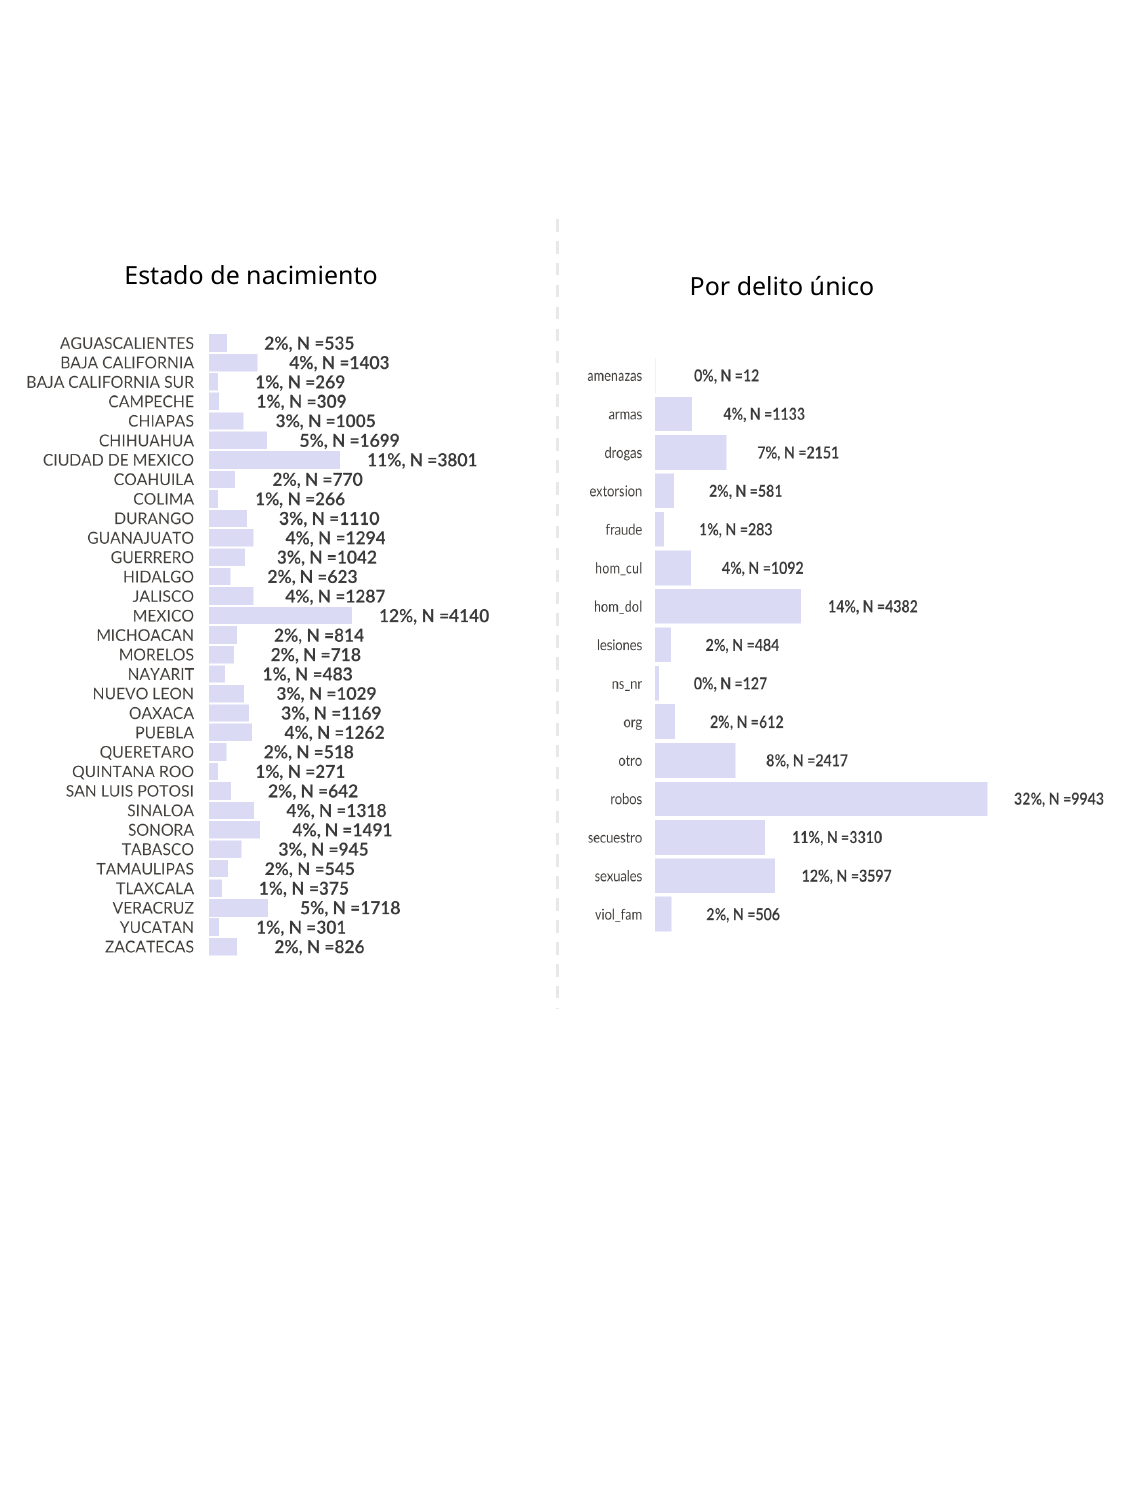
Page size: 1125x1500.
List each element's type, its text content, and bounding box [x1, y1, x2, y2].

text_box Por delito único [674, 263, 890, 309]
picture [558, 330, 1125, 959]
text_box Estado de nacimiento [109, 252, 394, 298]
picture [26, 330, 556, 959]
